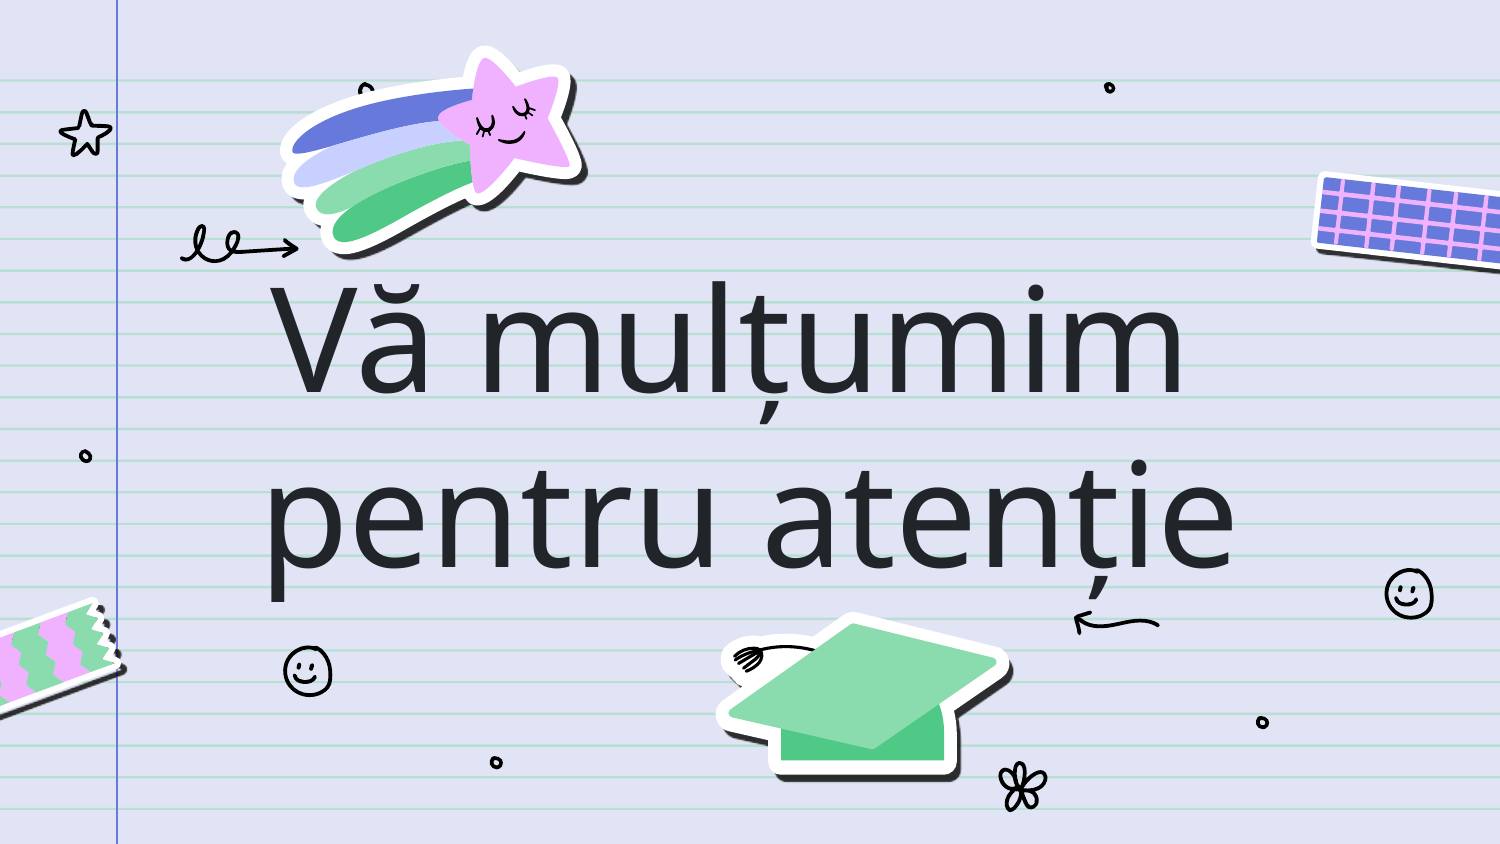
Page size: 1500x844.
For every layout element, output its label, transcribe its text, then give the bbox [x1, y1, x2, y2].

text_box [710, 611, 1015, 775]
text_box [1307, 149, 1500, 300]
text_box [0, 633, 121, 723]
title Vă mulțumim pentru atenție [159, 337, 1341, 507]
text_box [266, 25, 596, 278]
